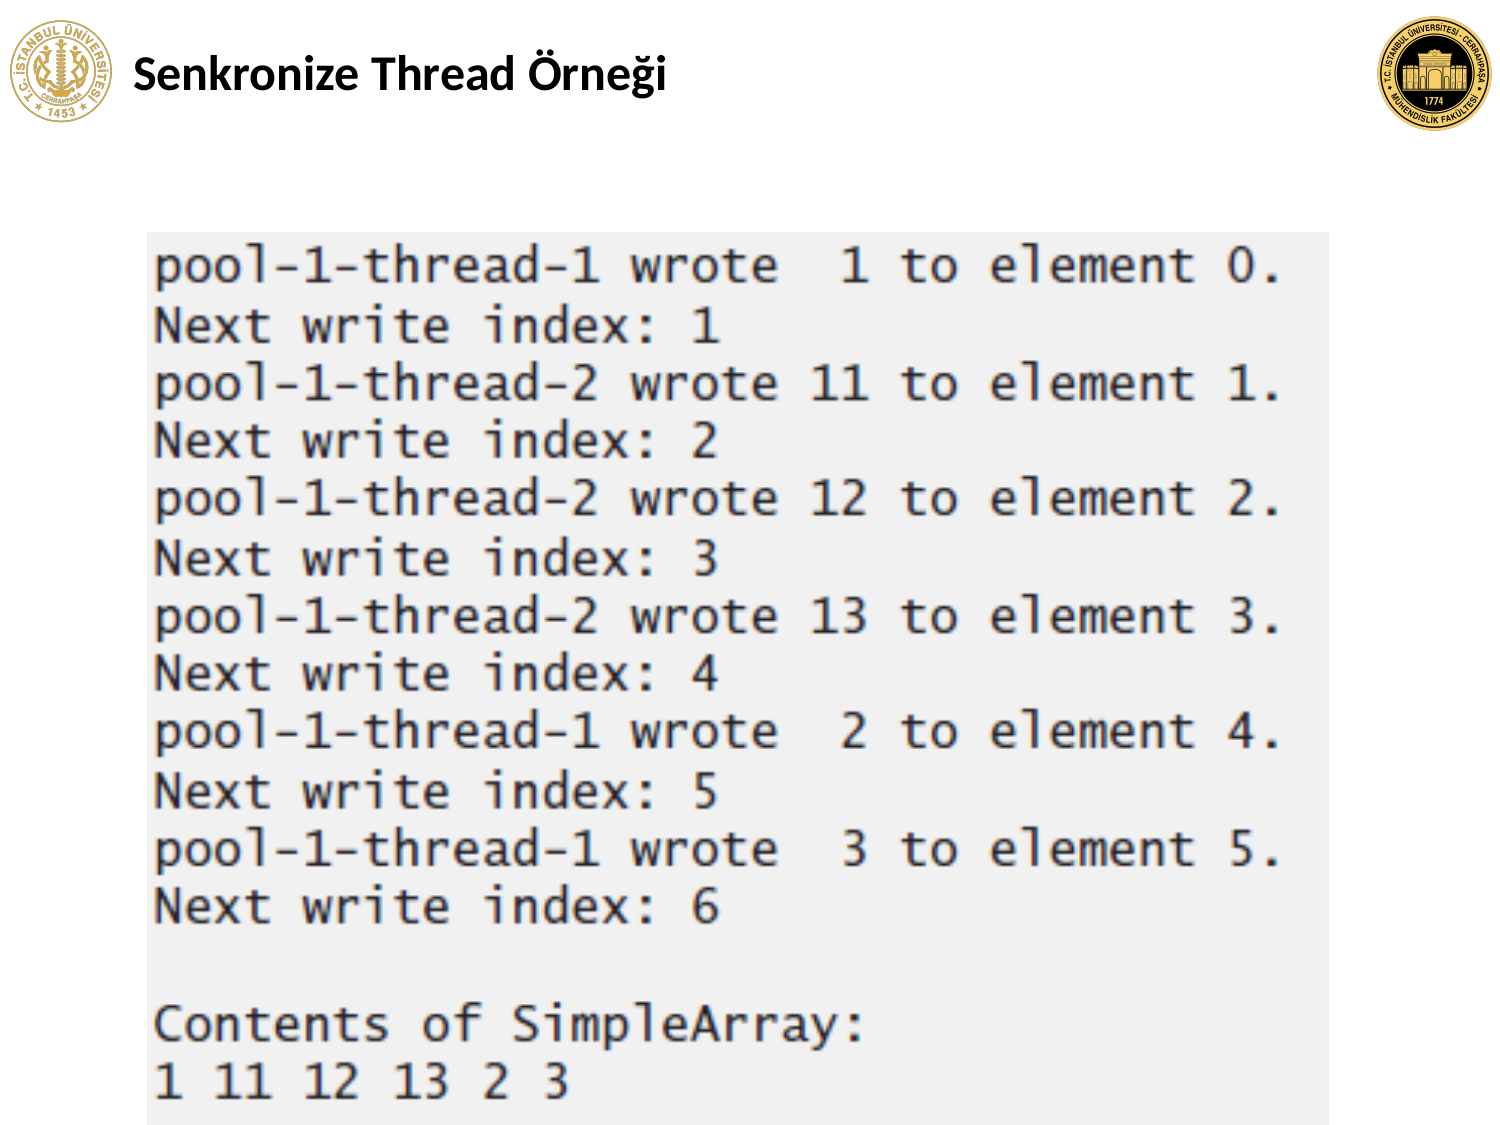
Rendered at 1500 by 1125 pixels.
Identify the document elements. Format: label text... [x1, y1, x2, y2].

picture [147, 232, 1329, 1125]
title Senkronize Thread Örneği [118, 14, 1382, 133]
